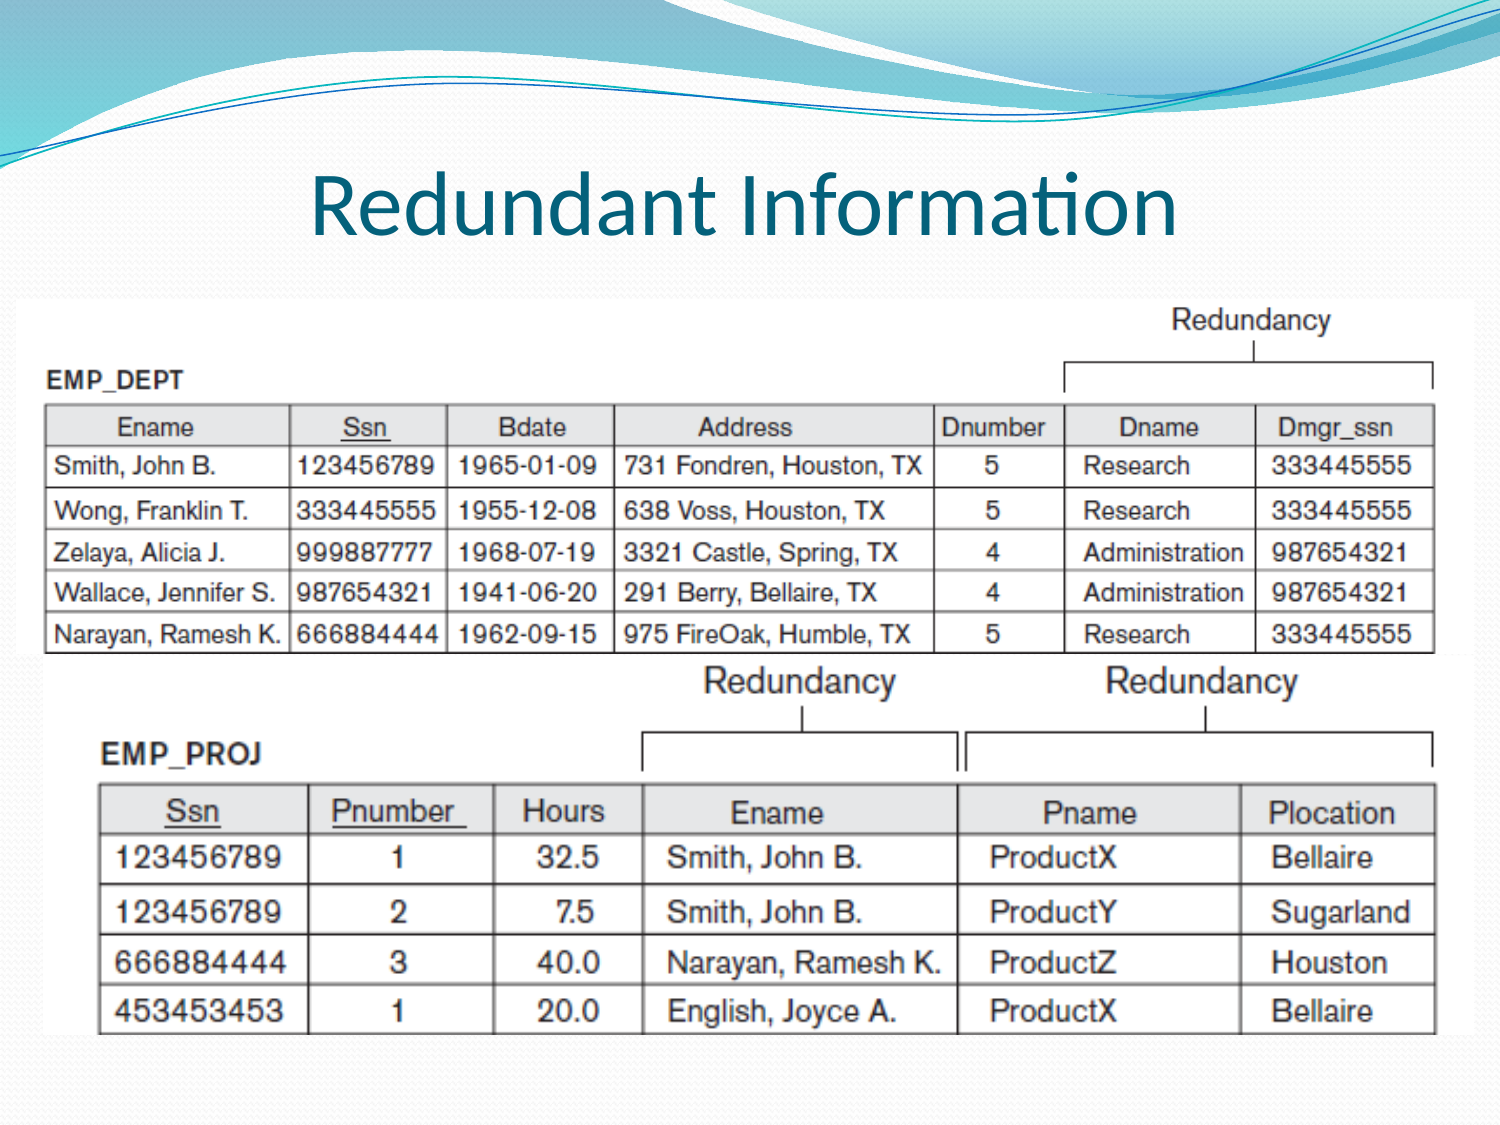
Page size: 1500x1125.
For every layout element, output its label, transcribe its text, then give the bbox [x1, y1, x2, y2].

picture [42, 656, 1474, 1036]
title Redundant Information [69, 66, 1420, 254]
picture [15, 299, 1474, 654]
